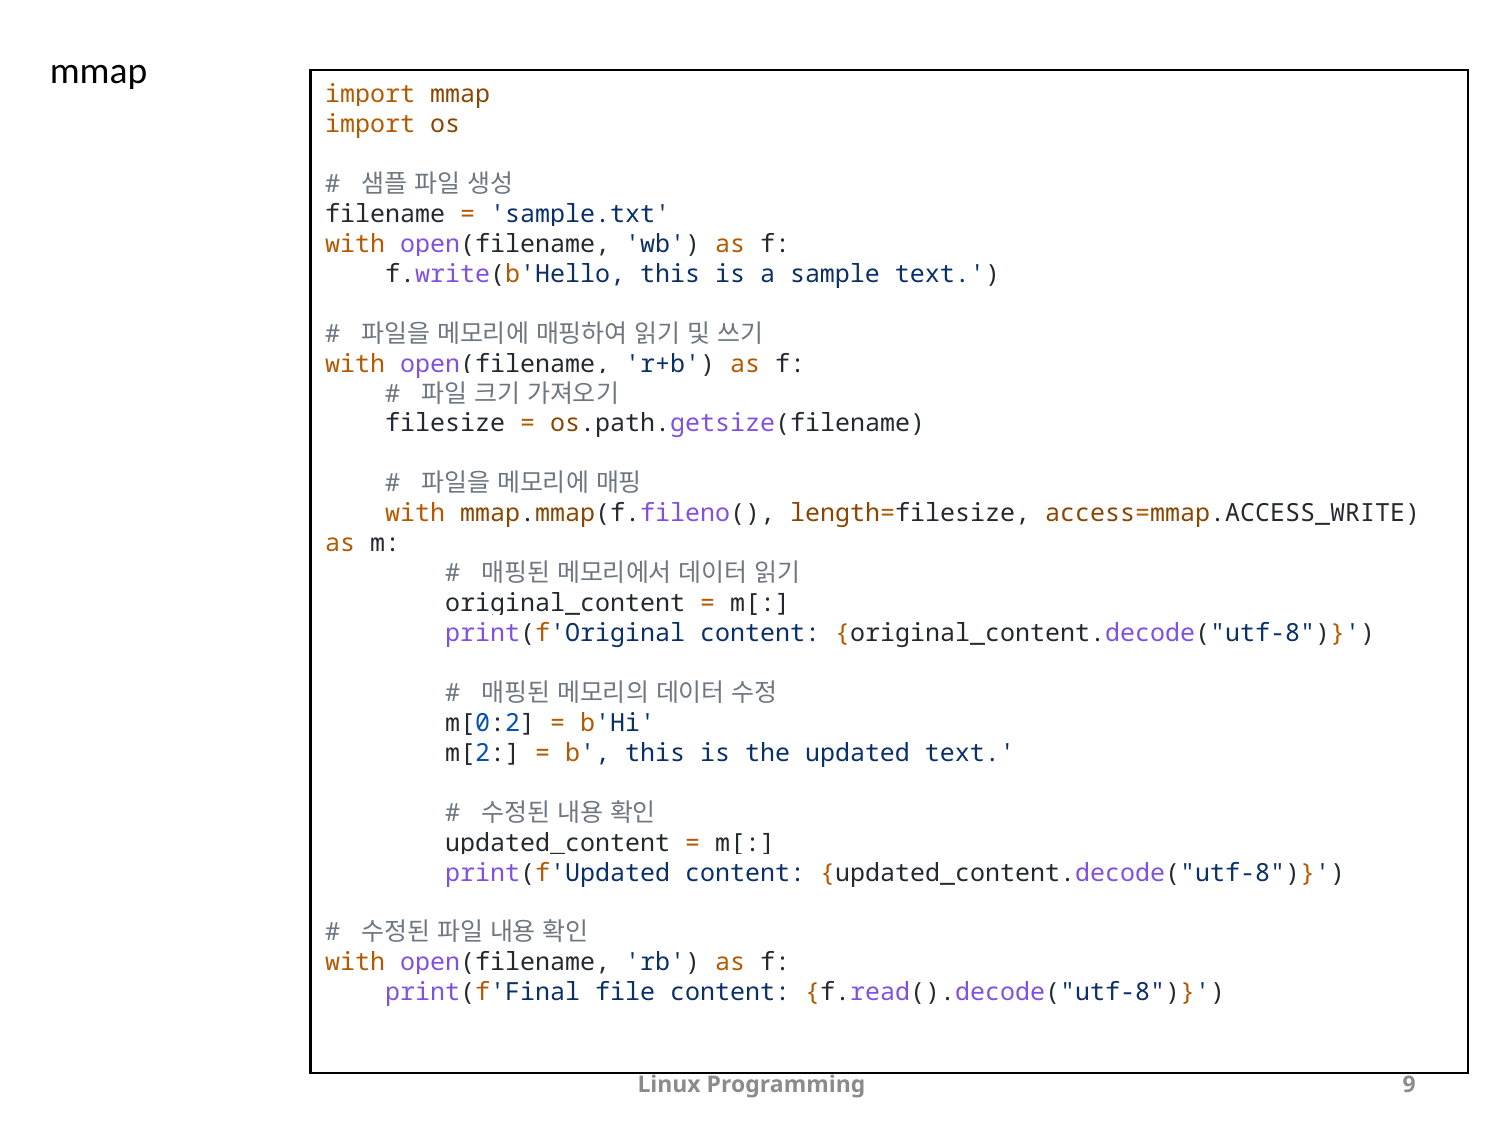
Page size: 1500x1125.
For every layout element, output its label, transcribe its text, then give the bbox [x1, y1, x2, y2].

slide_number 9 [1093, 1074, 1431, 1103]
text_box import mmap import os # 샘플 파일 생성 filename = 'sample.txt' with open(filename, 'wb') as f: f.write(b'Hello, this is a sample text.') # 파일을 메모리에 매핑하여 읽기 및 쓰기 with open(filename, 'r+b') as f: # 파일 크기 가져오기 filesize = os.path.getsize(filename) # 파일을 메모리에 매핑 with mmap.mmap(f.fileno(), length=filesize, access=mmap.ACCESS_WRITE) as m: # 매핑된 메모리에서 데이터 읽기 original_content = m[:] print(f'Original content: {original_content.decode("utf-8")}') # 매핑된 메모리의 데이터 수정 m[0:2] = b'Hi' m[2:] = b', this is the updated text.' # 수정된 내용 확인 updated_content = m[:] print(f'Updated content: {updated_content.decode("utf-8")}') # 수정된 파일 내용 확인 with open(filename, 'rb') as f: print(f'Final file content: {f.read().decode("utf-8")}') [309, 69, 1469, 1074]
text_box mmap [34, 38, 163, 98]
footer Linux Programming [498, 1074, 1005, 1103]
